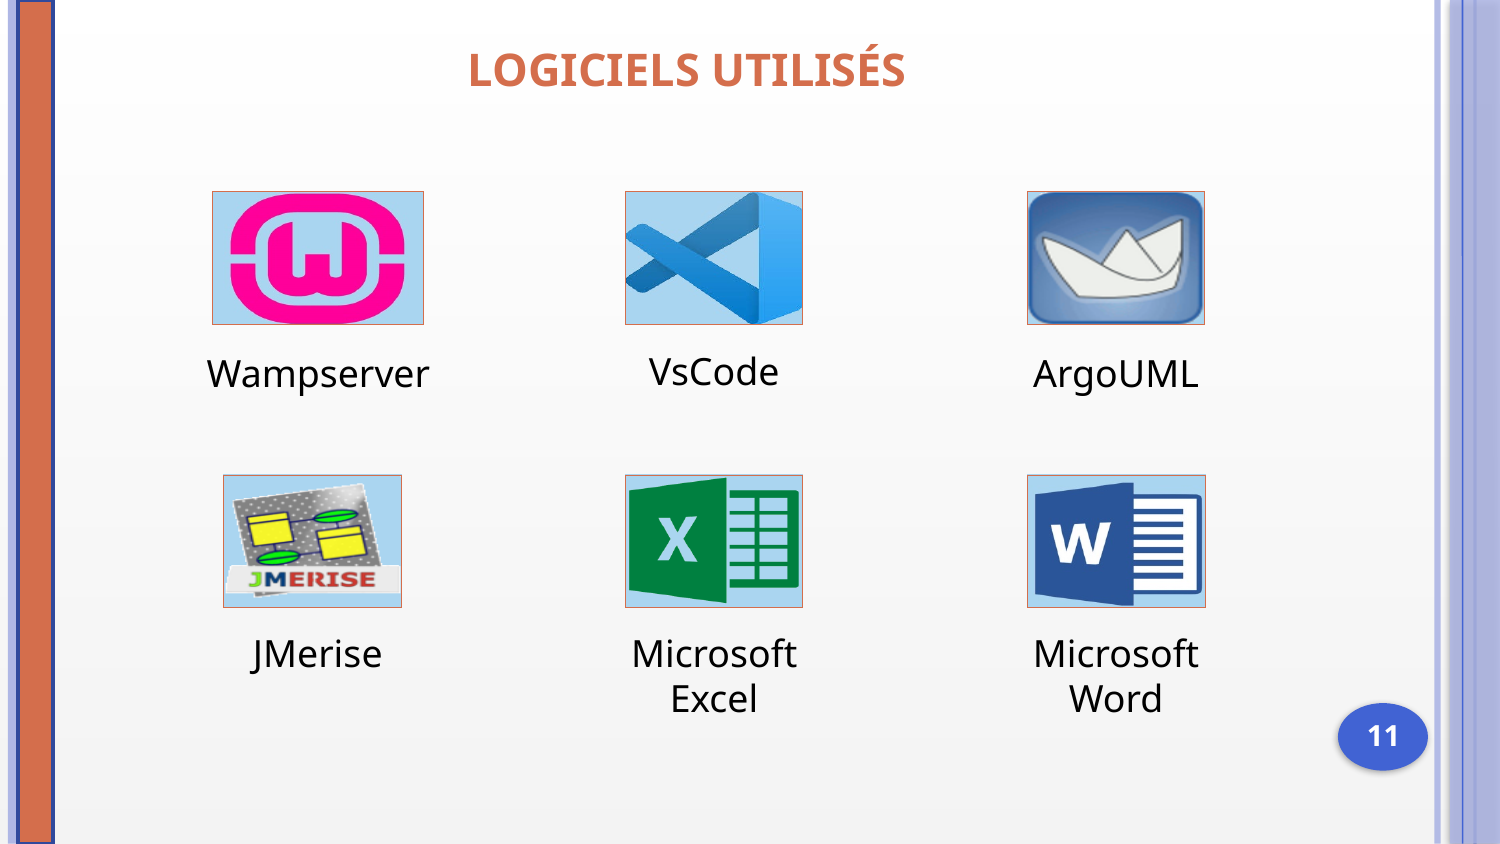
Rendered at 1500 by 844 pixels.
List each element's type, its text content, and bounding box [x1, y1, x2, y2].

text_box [974, 474, 1259, 730]
text_box [16, 0, 55, 844]
slide_number 11 [1333, 705, 1434, 770]
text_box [176, 191, 461, 403]
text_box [974, 191, 1259, 404]
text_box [572, 191, 857, 402]
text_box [175, 474, 460, 684]
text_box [572, 474, 857, 730]
title Logiciels utilisés [75, 33, 1300, 103]
